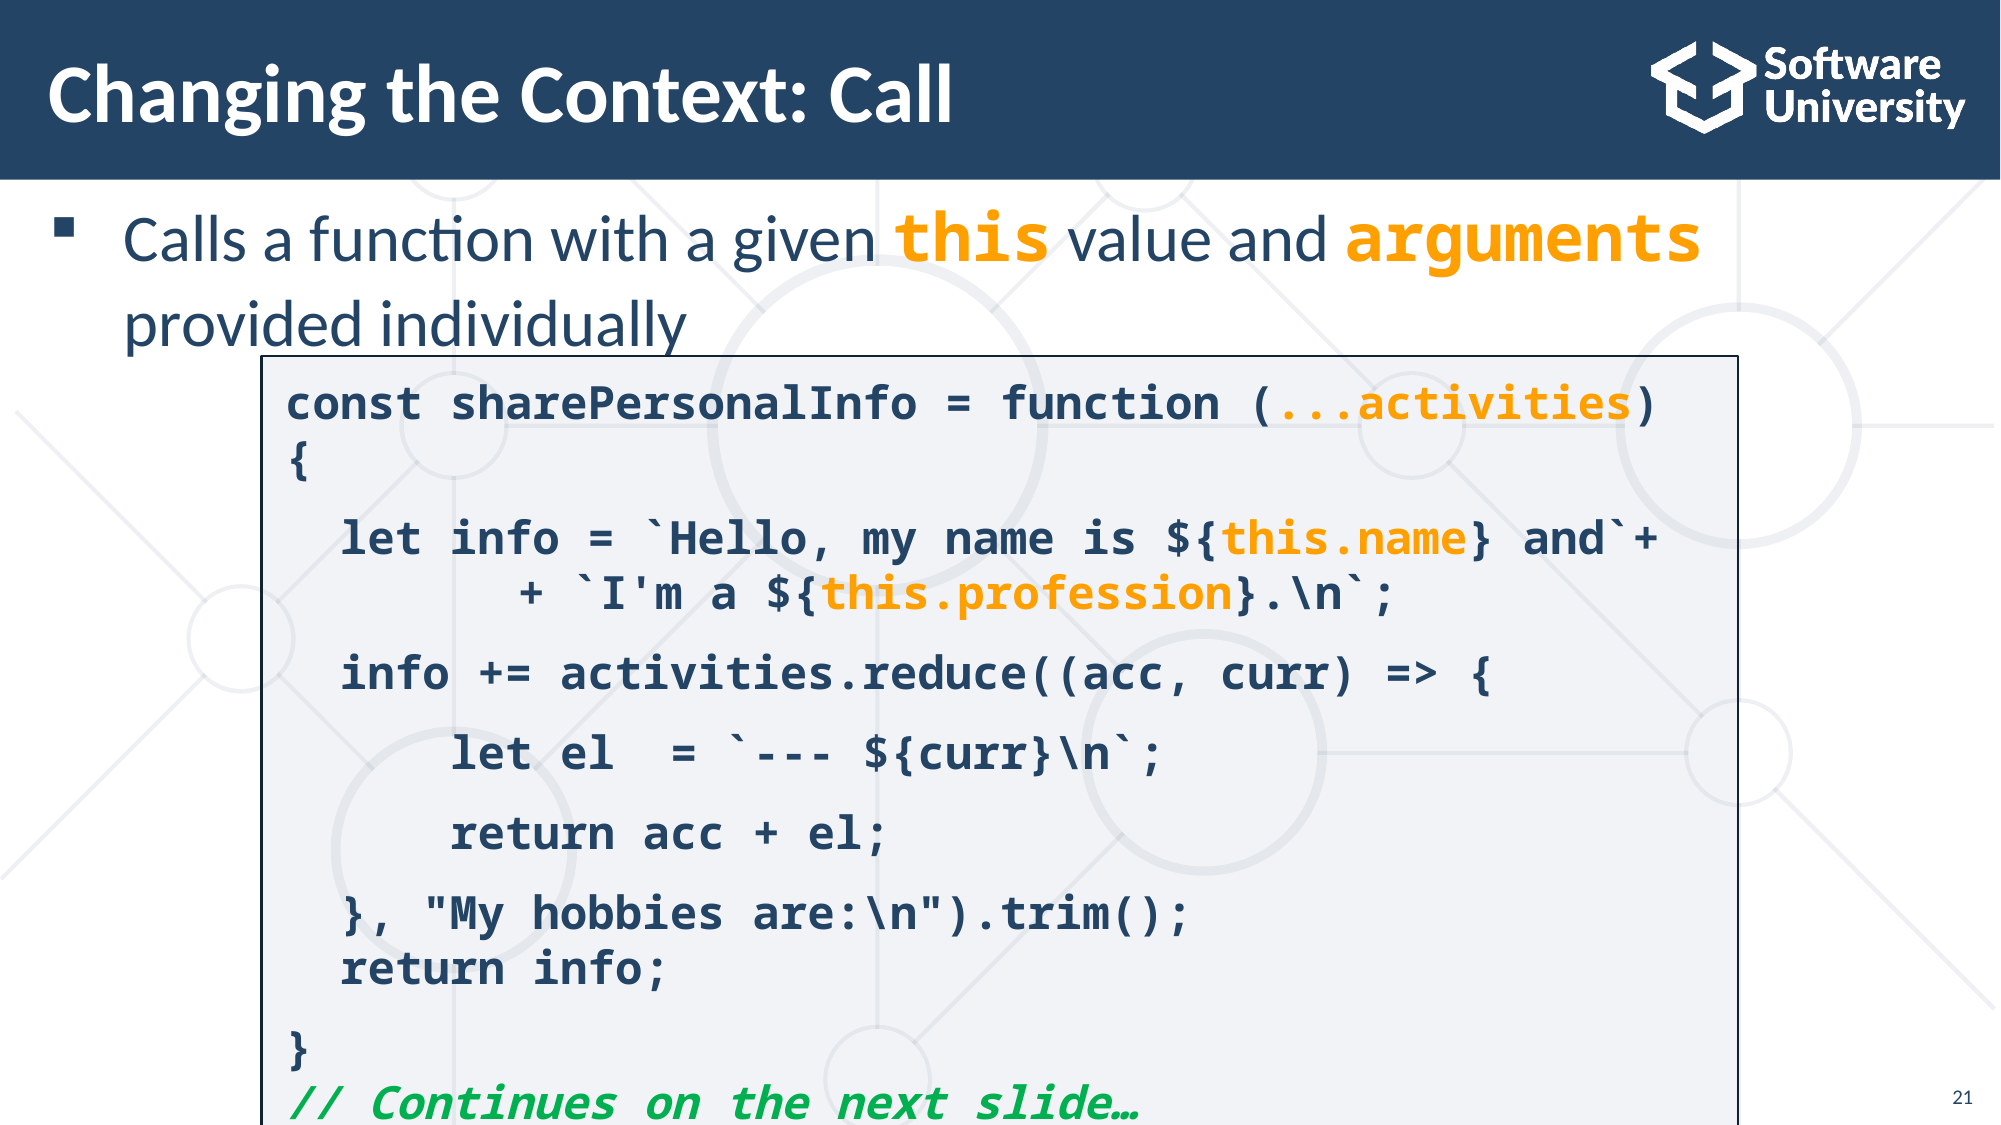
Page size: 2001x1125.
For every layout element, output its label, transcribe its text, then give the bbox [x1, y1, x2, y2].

title Changing the Context: Call [31, 16, 1625, 162]
list Calls a function with a given this value and arguments provided individually [31, 185, 1969, 1037]
text_box const sharePersonalInfo = function (...activities) { let info = `Hello, my name is ${this.name} and`+ + `I'm a ${this.profession}.\n`; info += activities.reduce((acc, curr) => { let el = `--- ${curr}\n`; return acc + el; }, "My hobbies are:\n").trim(); return info; } // Continues on the next slide… [261, 356, 1739, 1125]
picture [1651, 41, 1966, 134]
slide_number 21 [1927, 1067, 1989, 1117]
